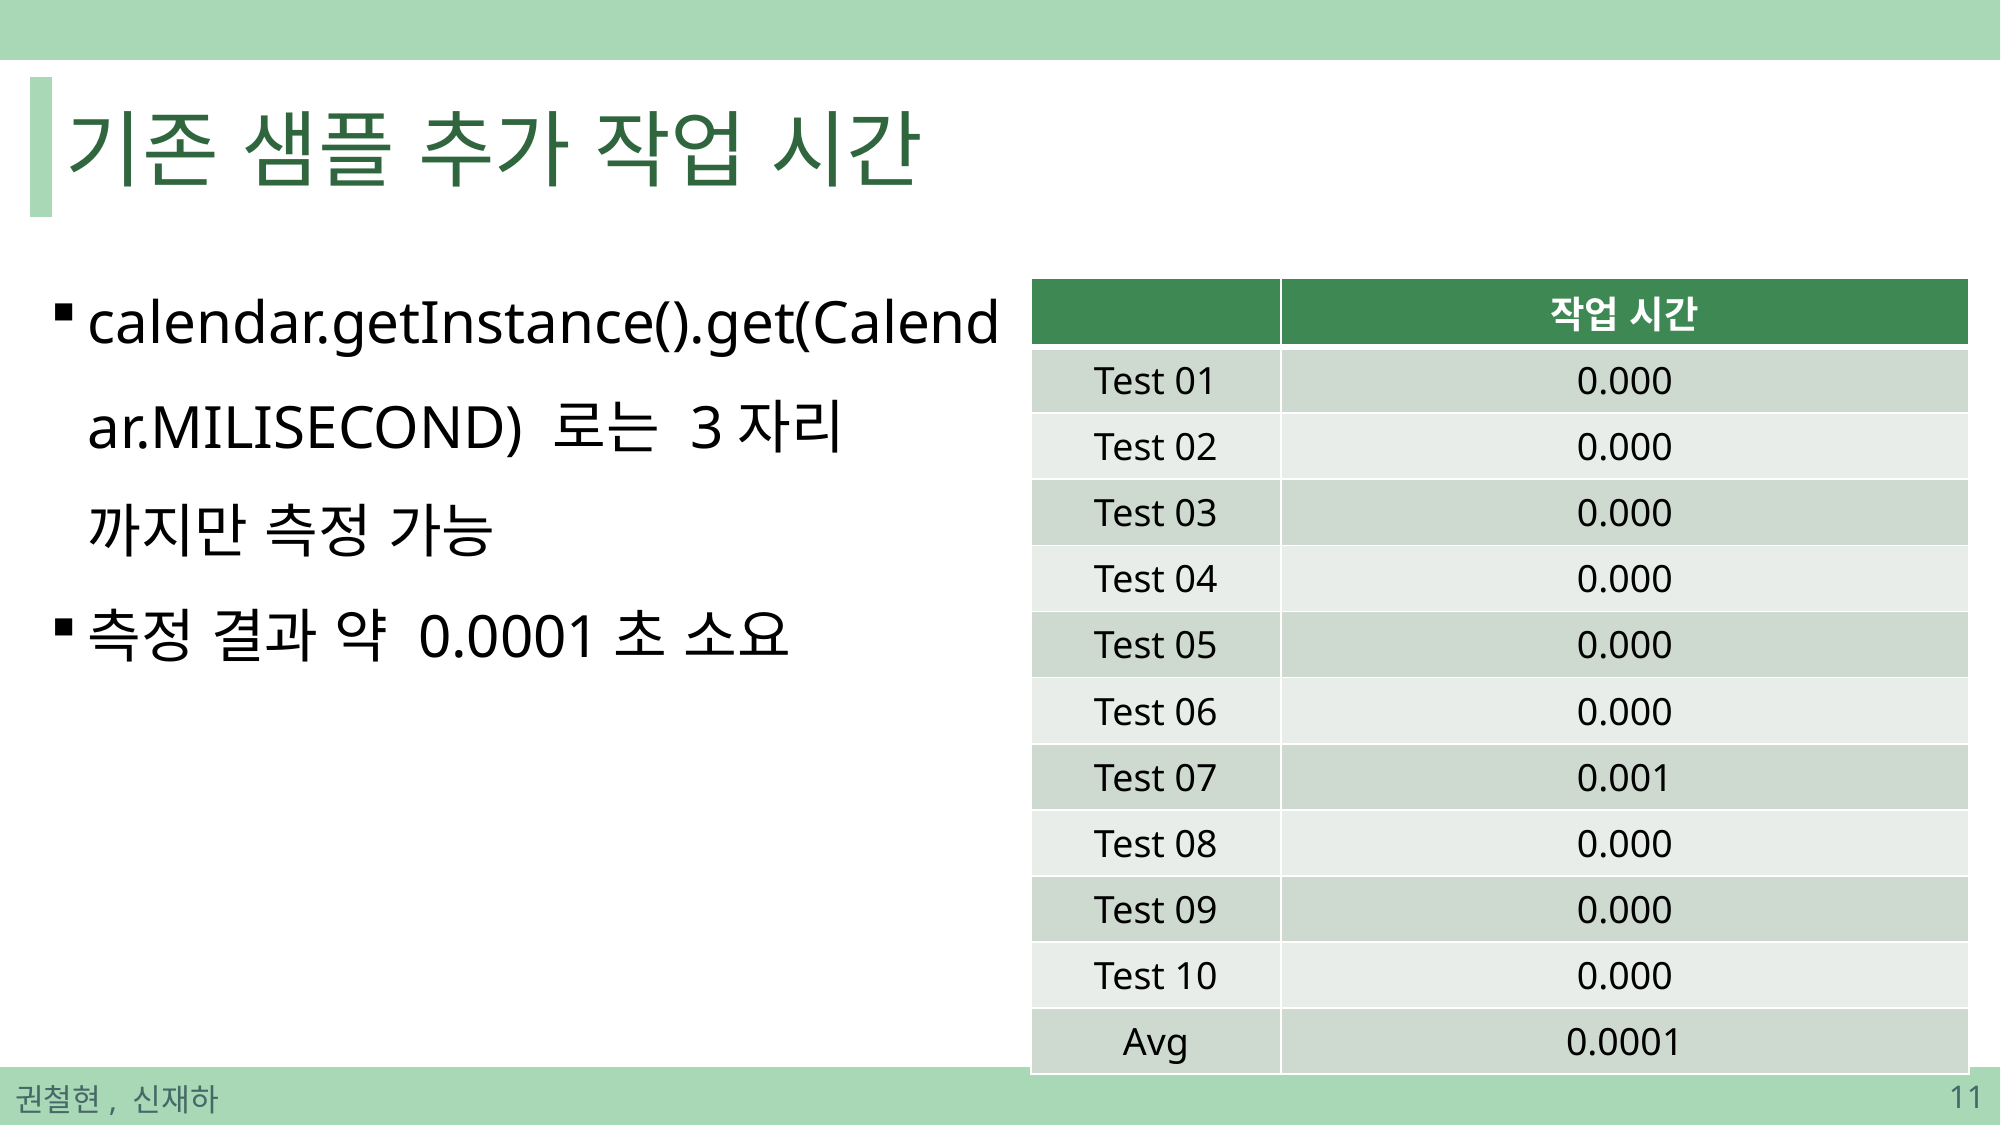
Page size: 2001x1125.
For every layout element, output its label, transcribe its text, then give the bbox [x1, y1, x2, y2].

table_cell 0.000 [1282, 811, 1968, 875]
table_header 작업 시간 [1282, 279, 1968, 344]
table_cell 0.000 [1282, 612, 1968, 677]
table_cell Test 08 [1032, 811, 1280, 875]
table_cell 0.000 [1282, 480, 1968, 545]
list calendar.getInstance().get(Calendar.MILISECOND) 로는 3자리 까지만 측정 가능 측정 결과 약 0.0001초 소요 [35, 242, 1031, 1040]
slide_number 11 [1550, 1069, 2000, 1125]
table_cell 0.000 [1282, 678, 1968, 743]
title 기존 샘플 추가 작업 시간 [50, 78, 1970, 217]
table_cell Test 01 [1032, 350, 1280, 412]
table_cell Test 05 [1032, 612, 1280, 677]
table_cell Test 06 [1032, 678, 1280, 743]
table_cell Test 10 [1032, 943, 1280, 1007]
table_cell Test 02 [1032, 414, 1280, 478]
table_cell 0.000 [1282, 350, 1968, 412]
table_cell 0.000 [1282, 943, 1968, 1007]
slide_number 권철현, 신재하 [0, 1069, 450, 1125]
table_cell 0.000 [1282, 414, 1968, 478]
table_cell 0.000 [1282, 546, 1968, 611]
table_cell Test 07 [1032, 745, 1280, 809]
table_cell 0.001 [1282, 745, 1968, 809]
table_header [1032, 279, 1280, 344]
table_cell Test 09 [1032, 877, 1280, 941]
table_cell Test 04 [1032, 546, 1280, 611]
table_cell 0.0001 [1282, 1009, 1968, 1073]
table_cell Avg [1032, 1009, 1280, 1073]
table_cell Test 03 [1032, 480, 1280, 545]
table_cell 0.000 [1282, 877, 1968, 941]
